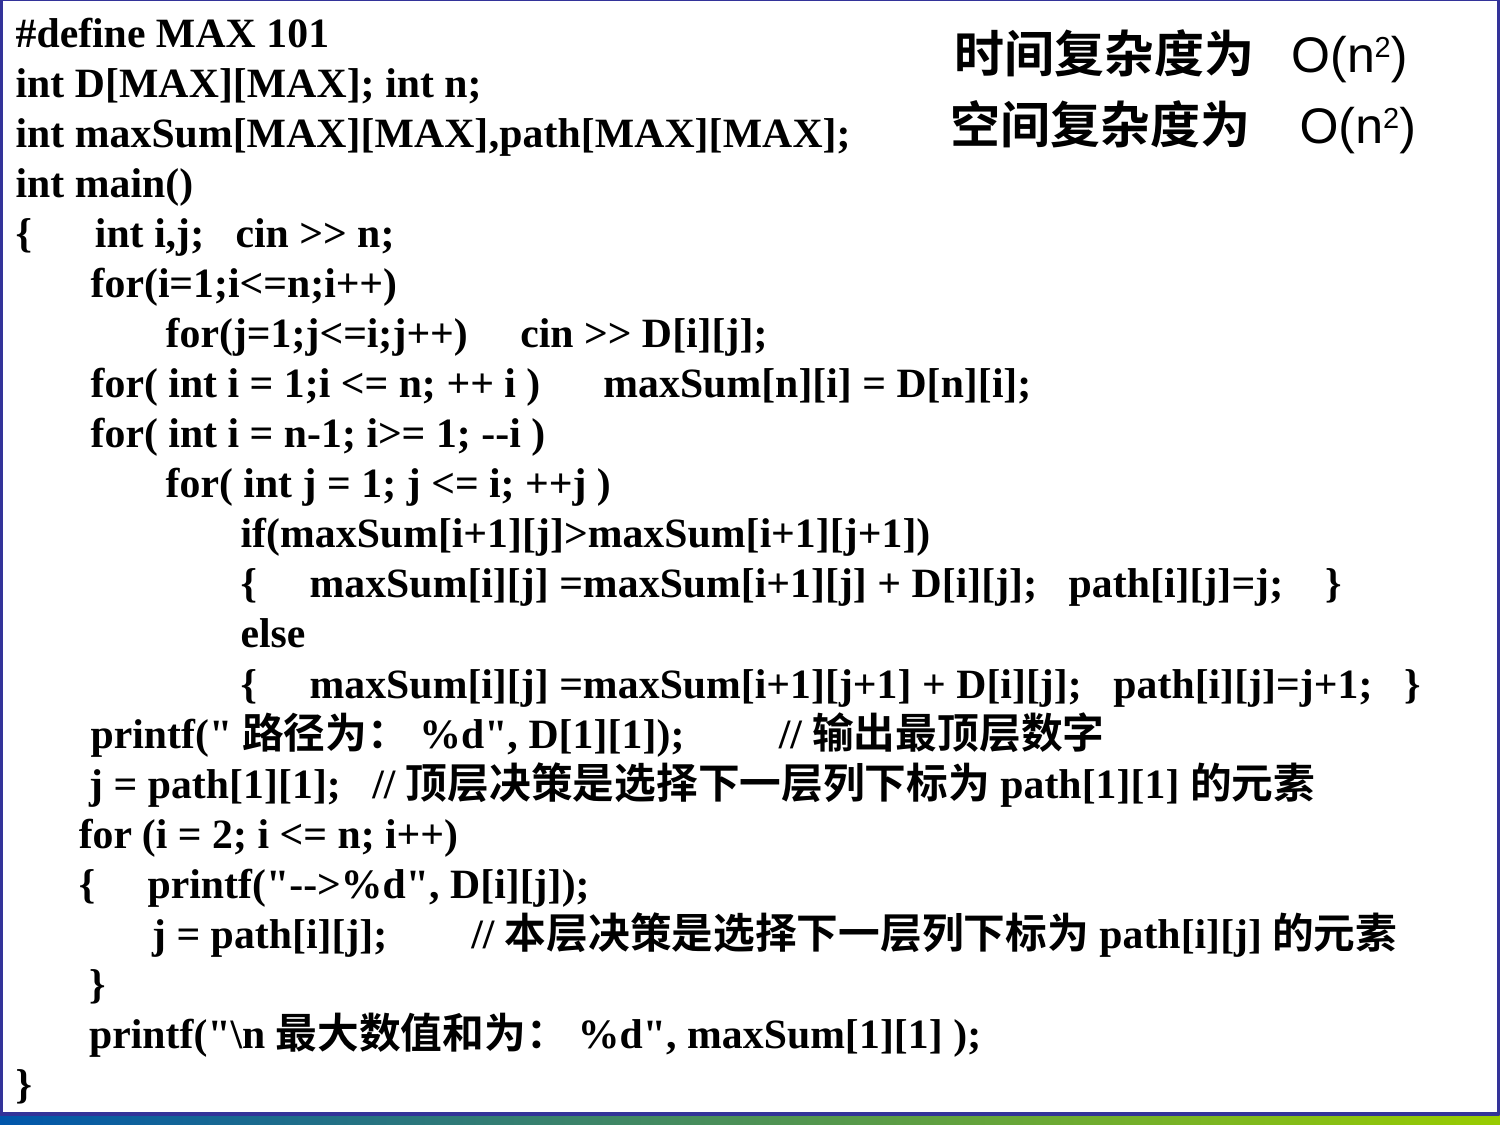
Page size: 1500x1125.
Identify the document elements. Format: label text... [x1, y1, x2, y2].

text_box #define MAX 101 int D[MAX][MAX]; int n; int maxSum[MAX][MAX],path[MAX][MAX]; int main() { int i,j; cin >> n; for(i=1;i<=n;i++) for(j=1;j<=i;j++) cin >> D[i][j]; for( int i = 1;i <= n; ++ i ) maxSum[n][i] = D[n][i]; for( int i = n-1; i>= 1; --i ) for( int j = 1; j <= i; ++j ) if(maxSum[i+1][j]>maxSum[i+1][j+1]) { maxSum[i][j] =maxSum[i+1][j] + D[i][j]; path[i][j]=j; } else { maxSum[i][j] =maxSum[i+1][j+1] + D[i][j]; path[i][j]=j+1; } printf("路径为：%d", D[1][1]); //输出最顶层数字 j = path[1][1]; //顶层决策是选择下一层列下标为path[1][1]的元素 for (i = 2; i <= n; i++) { printf("-->%d", D[i][j]); j = path[i][j]; //本层决策是选择下一层列下标为path[i][j]的元素 } printf("\n最大数值和为：%d", maxSum[1][1] ); } [0, 0, 1500, 1116]
text_box 空间复杂度为 [935, 85, 1284, 161]
text_box 时间复杂度为 [939, 15, 1276, 85]
text_box O(n2) [1284, 85, 1482, 161]
text_box O(n2) [1276, 15, 1473, 85]
